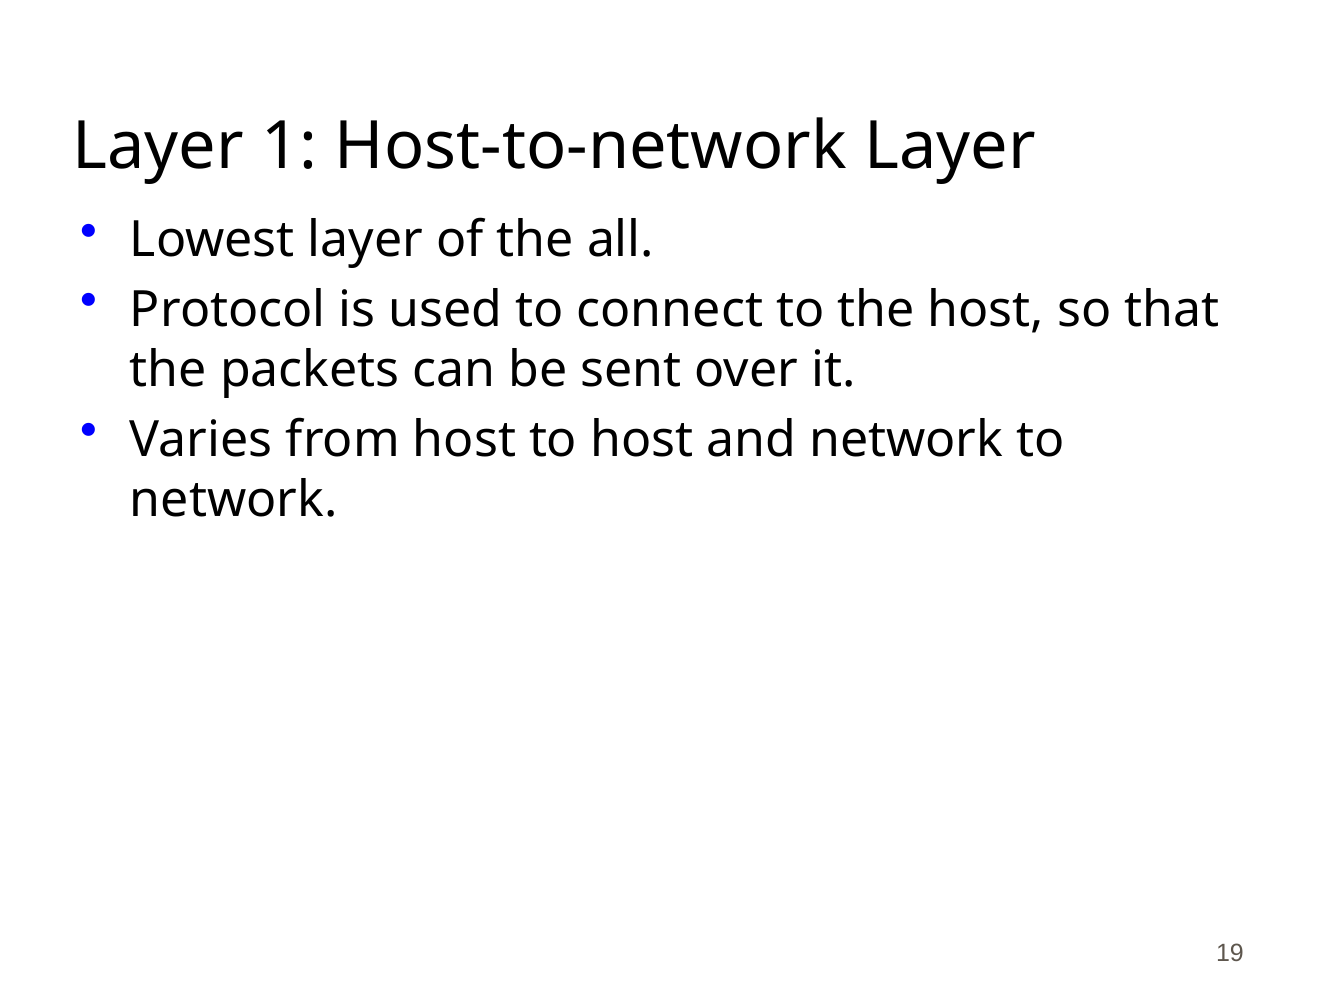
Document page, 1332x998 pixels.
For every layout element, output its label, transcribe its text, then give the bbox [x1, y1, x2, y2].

slide_number 19 [979, 906, 1258, 973]
list Lowest layer of the all. Protocol is used to connect to the host, so that the packets can be sent over it. Varies from host to host and network to network. [66, 199, 1258, 882]
title Layer 1: Host-to-network Layer [59, 22, 1254, 189]
